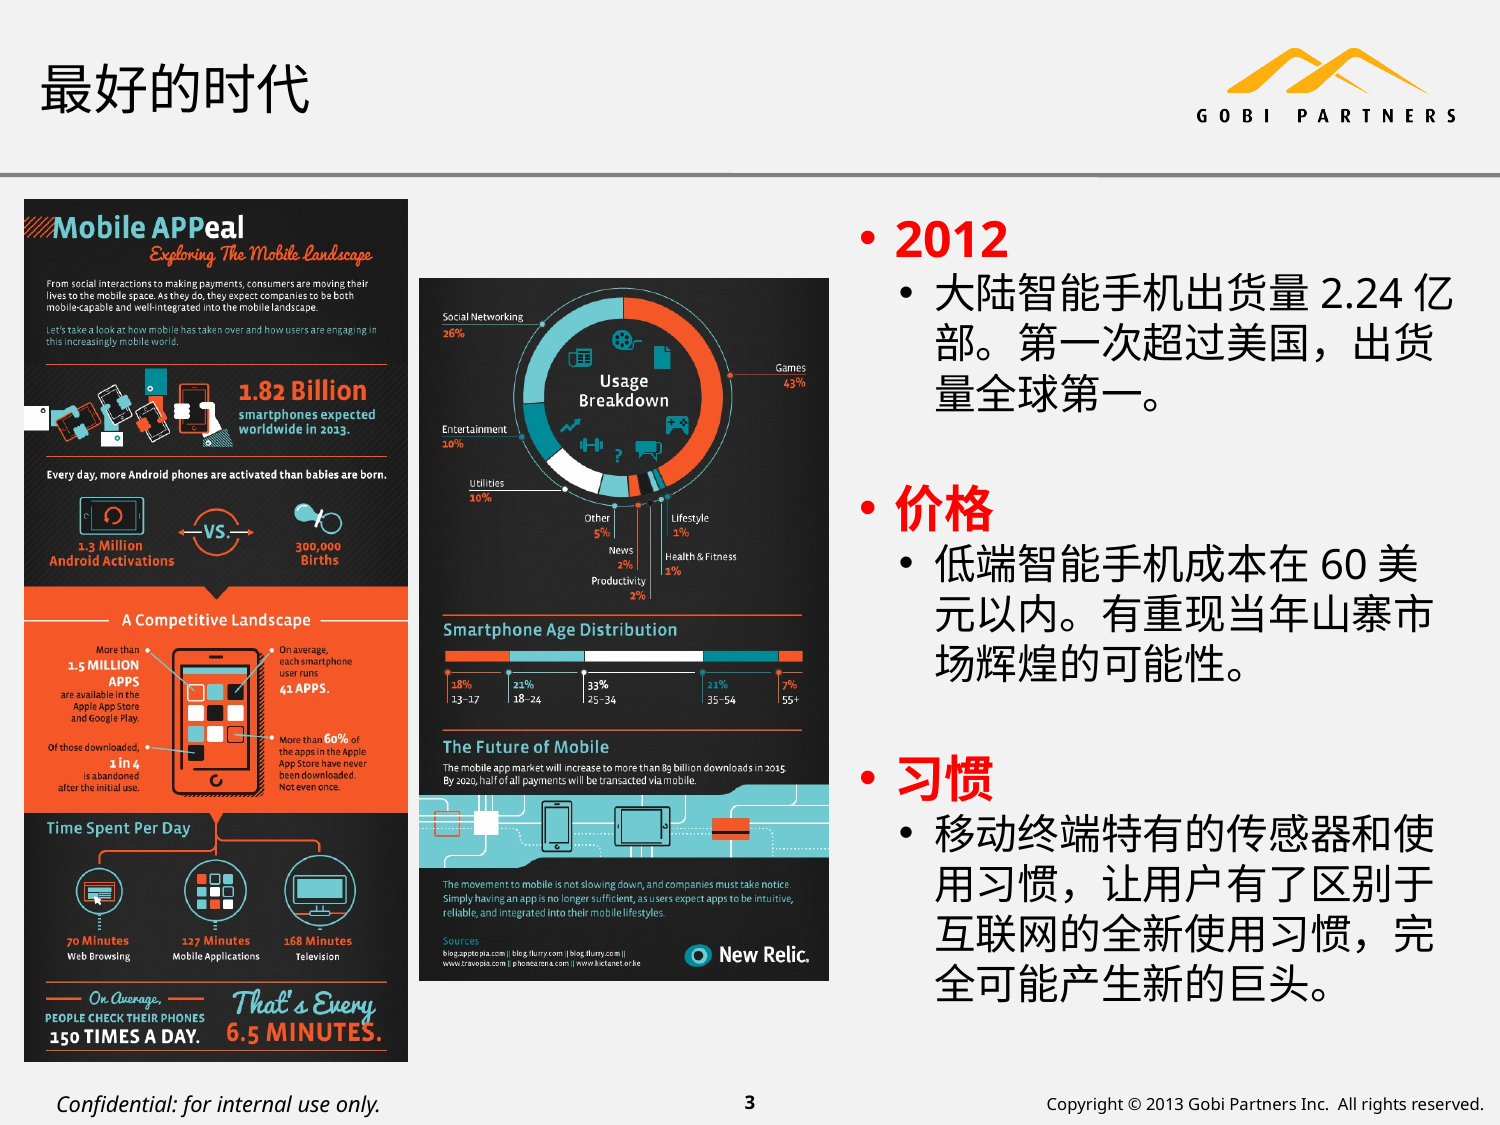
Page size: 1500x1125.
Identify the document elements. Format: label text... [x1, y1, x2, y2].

title 最好的时代 [24, 0, 1226, 176]
picture [418, 278, 829, 982]
picture [24, 199, 408, 1062]
text_box 2012 大陆智能手机出货量2.24亿部。第一次超过美国，出货量全球第一。 价格 低端智能手机成本在60美元以内。有重现当年山寨市场辉煌的可能性。 习惯 移动终端特有的传感器和使用习惯，让用户有了区别于互联网的全新使用习惯，完全可能产生新的巨头。 [844, 199, 1475, 1015]
picture [1226, 31, 1465, 141]
